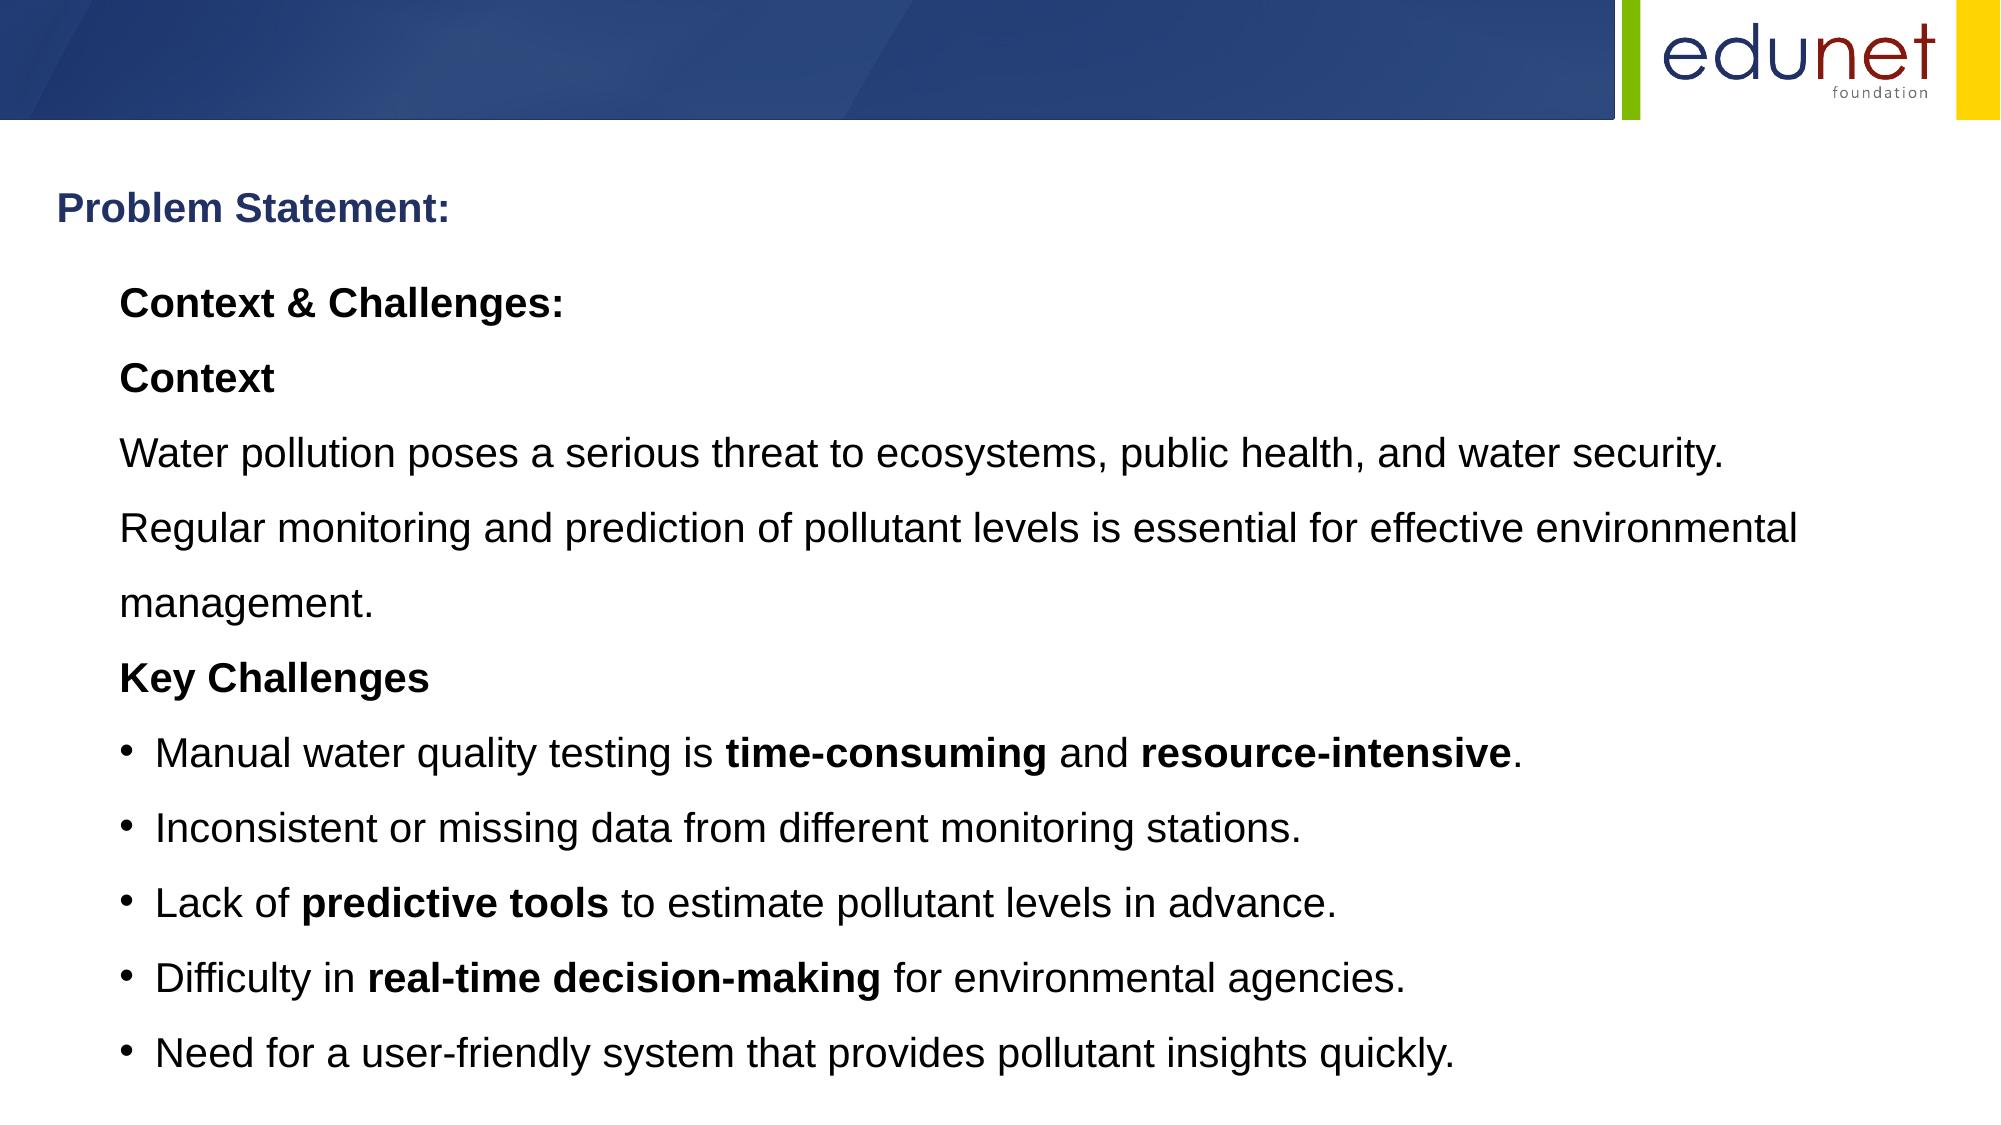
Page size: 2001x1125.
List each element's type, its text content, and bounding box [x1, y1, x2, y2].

text_box Context & Challenges: Context Water pollution poses a serious threat to ecosystems, public health, and water security. Regular monitoring and prediction of pollutant levels is essential for effective environmental management. Key Challenges Manual water quality testing is time-consuming and resource-intensive. Inconsistent or missing data from different monitoring stations. Lack of predictive tools to estimate pollutant levels in advance. Difficulty in real-time decision-making for environmental agencies. Need for a user-friendly system that provides pollutant insights quickly. [104, 242, 1851, 1083]
picture [1652, 12, 1948, 108]
text_box Problem Statement: [41, 172, 1043, 238]
